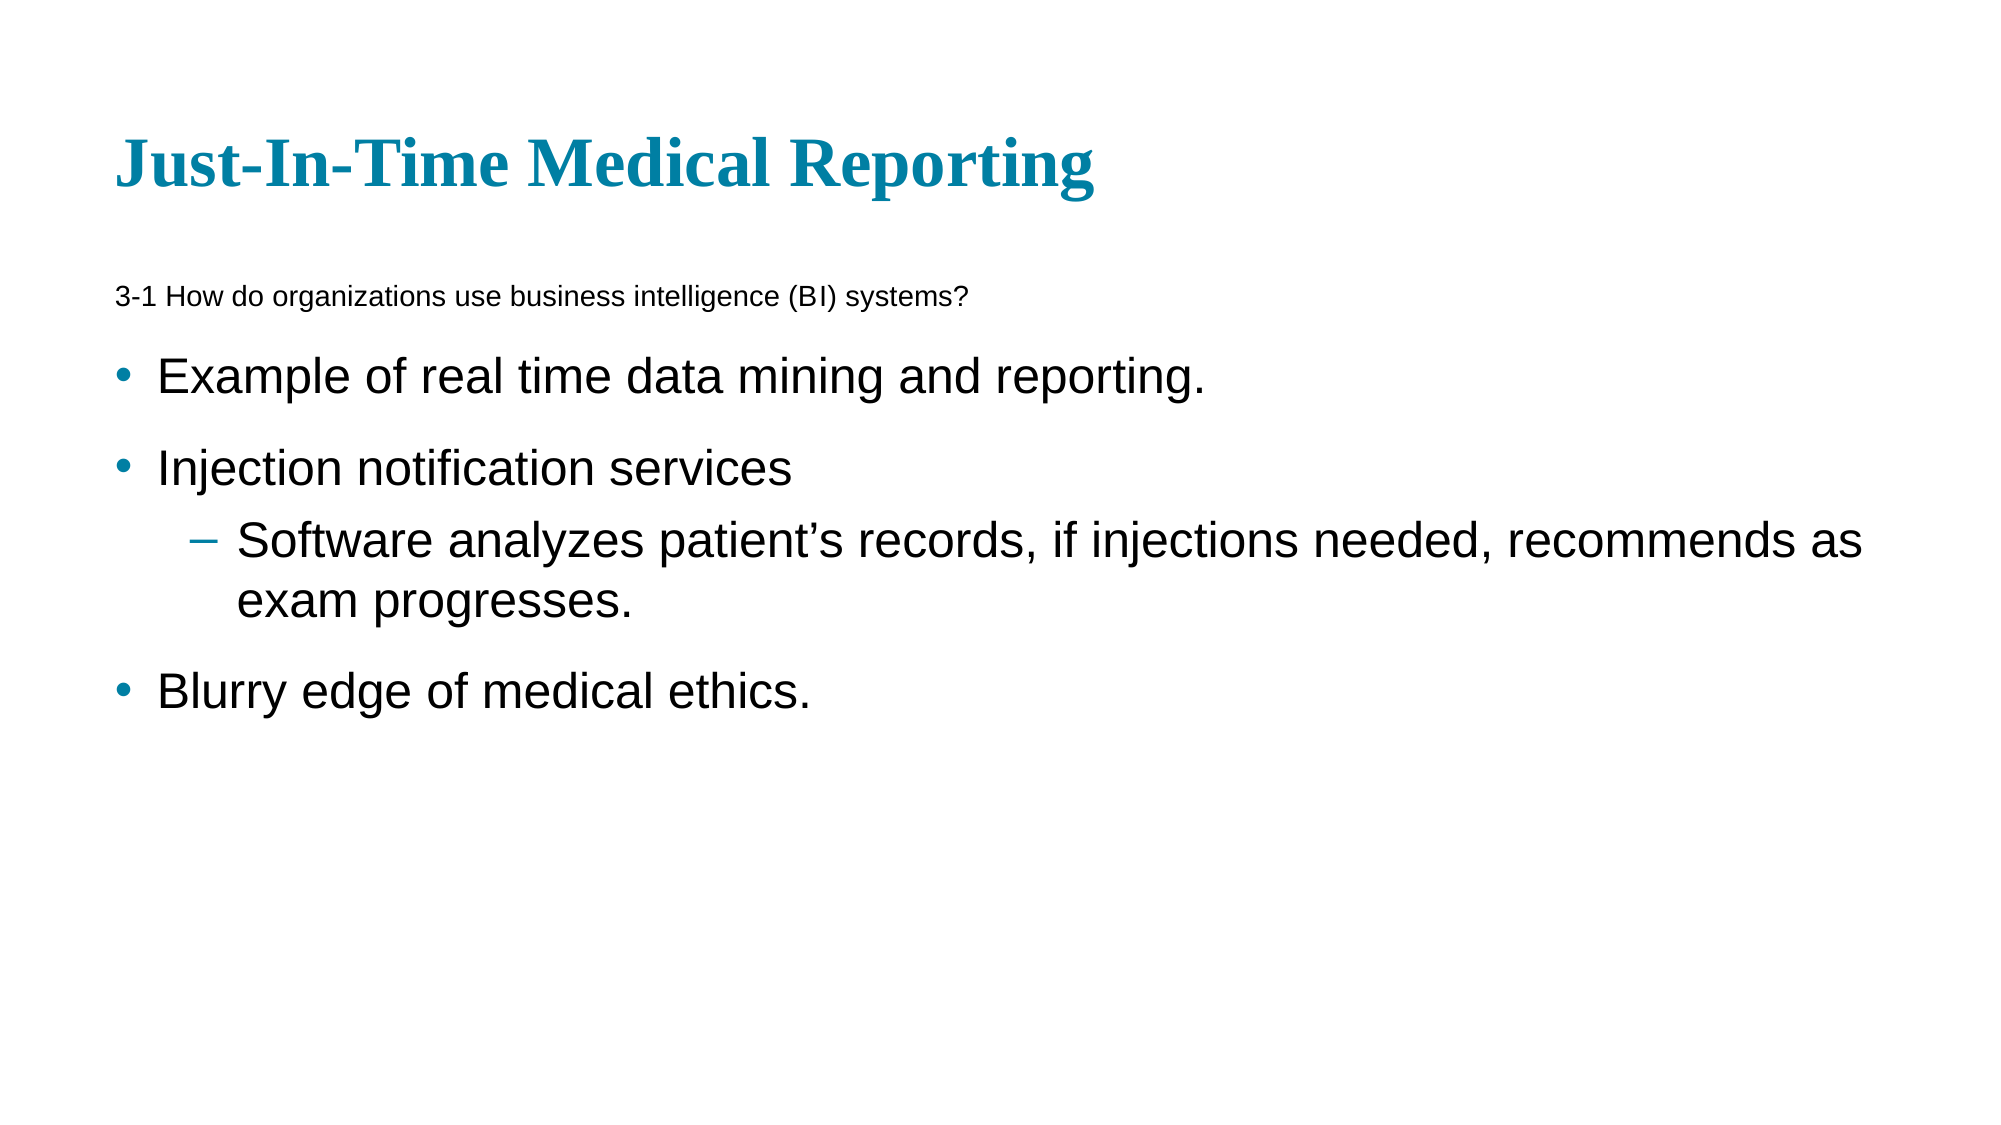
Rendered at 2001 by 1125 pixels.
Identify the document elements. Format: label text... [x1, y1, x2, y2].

list 3-1 How do organizations use business intelligence (B I) systems? Example of real time data mining and reporting. Injection notification services Software analyzes patient’s records, if injections needed, recommends as exam progresses. Blurry edge of medical ethics. [99, 262, 1900, 1005]
title Just-In-Time Medical Reporting [99, 35, 1900, 216]
